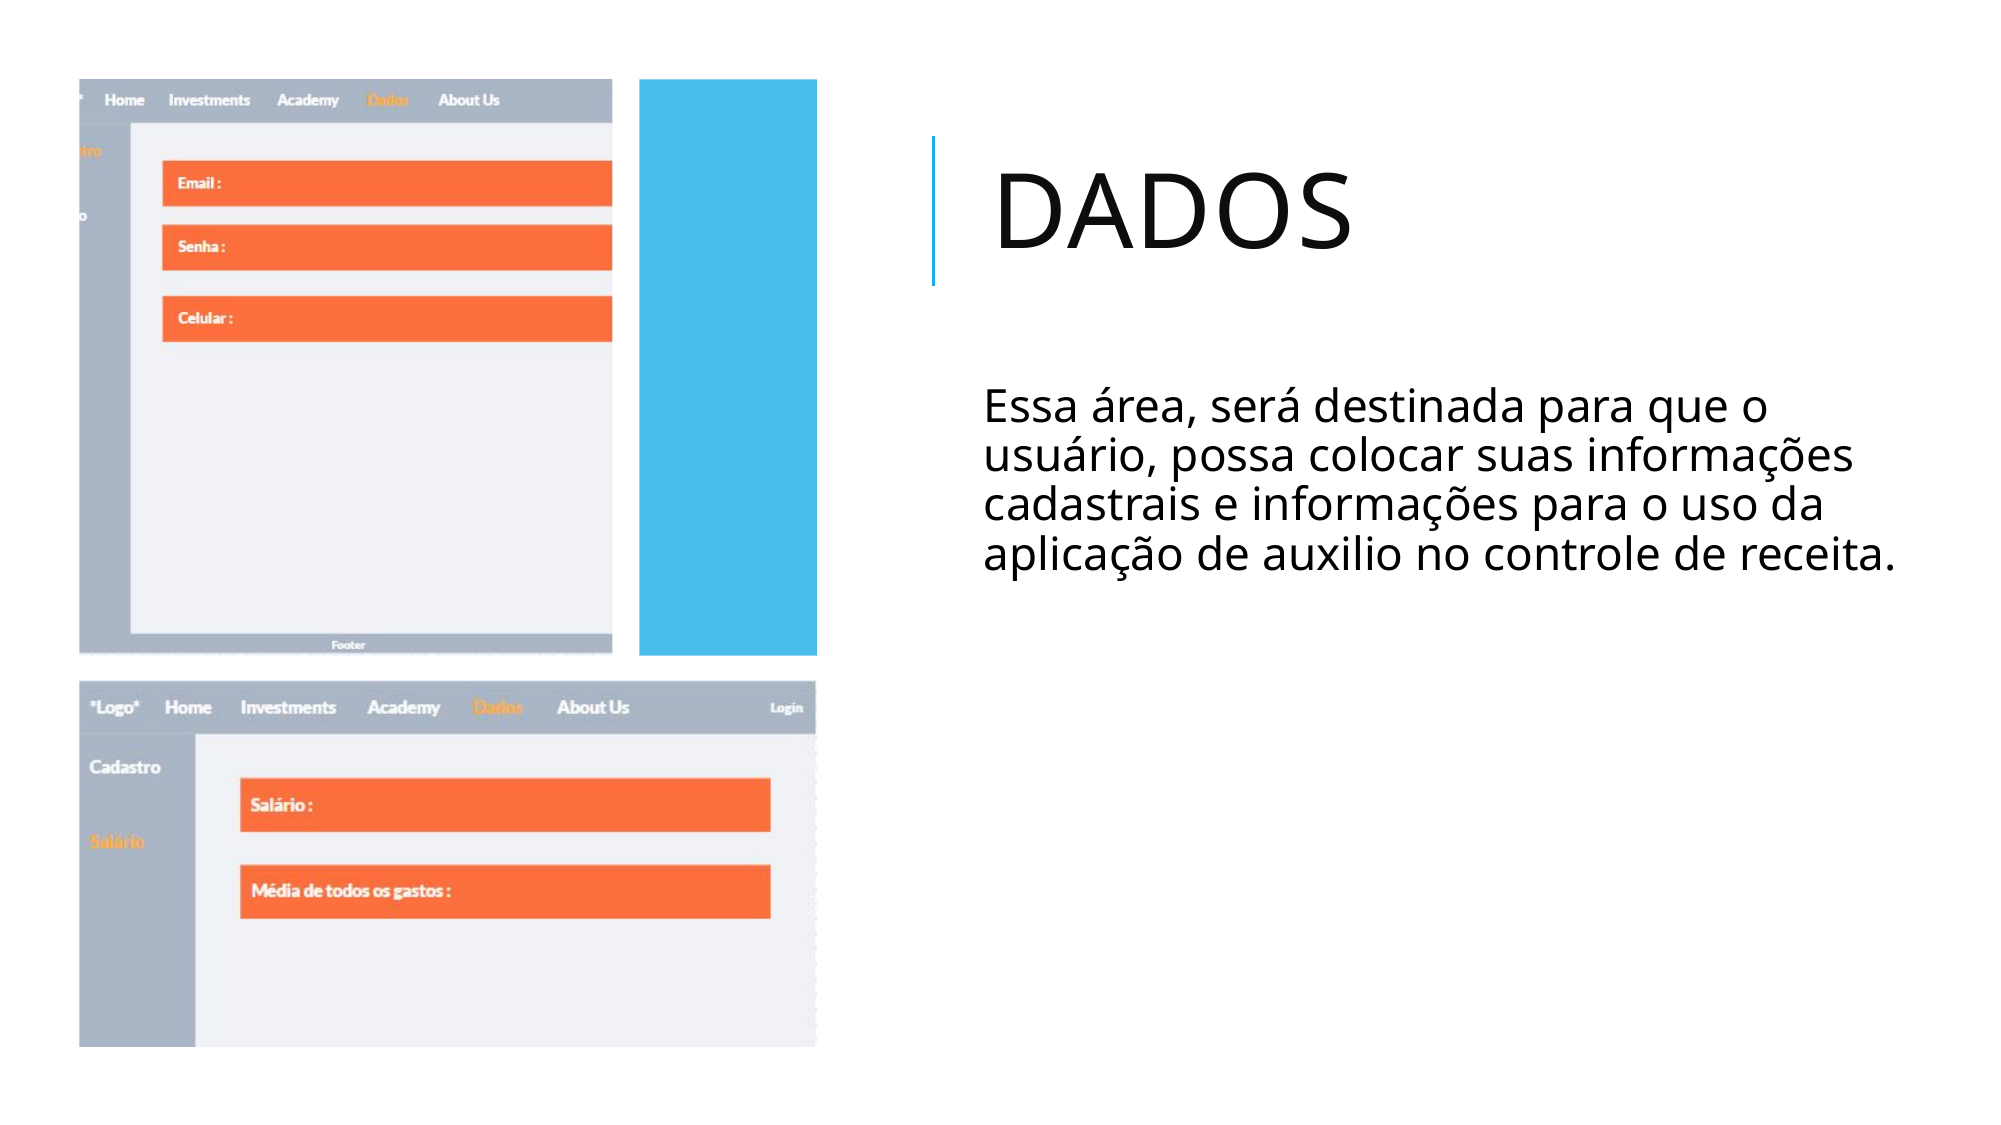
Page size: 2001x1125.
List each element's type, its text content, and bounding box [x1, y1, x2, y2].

picture [79, 680, 818, 1048]
list Essa área, será destinada para que o usuário, possa colocar suas informações cadastrais e informações para o uso da aplicação de auxilio no controle de receita. [976, 375, 1918, 1035]
picture [79, 79, 613, 656]
title dados [976, 96, 1918, 342]
text_box [638, 78, 818, 657]
